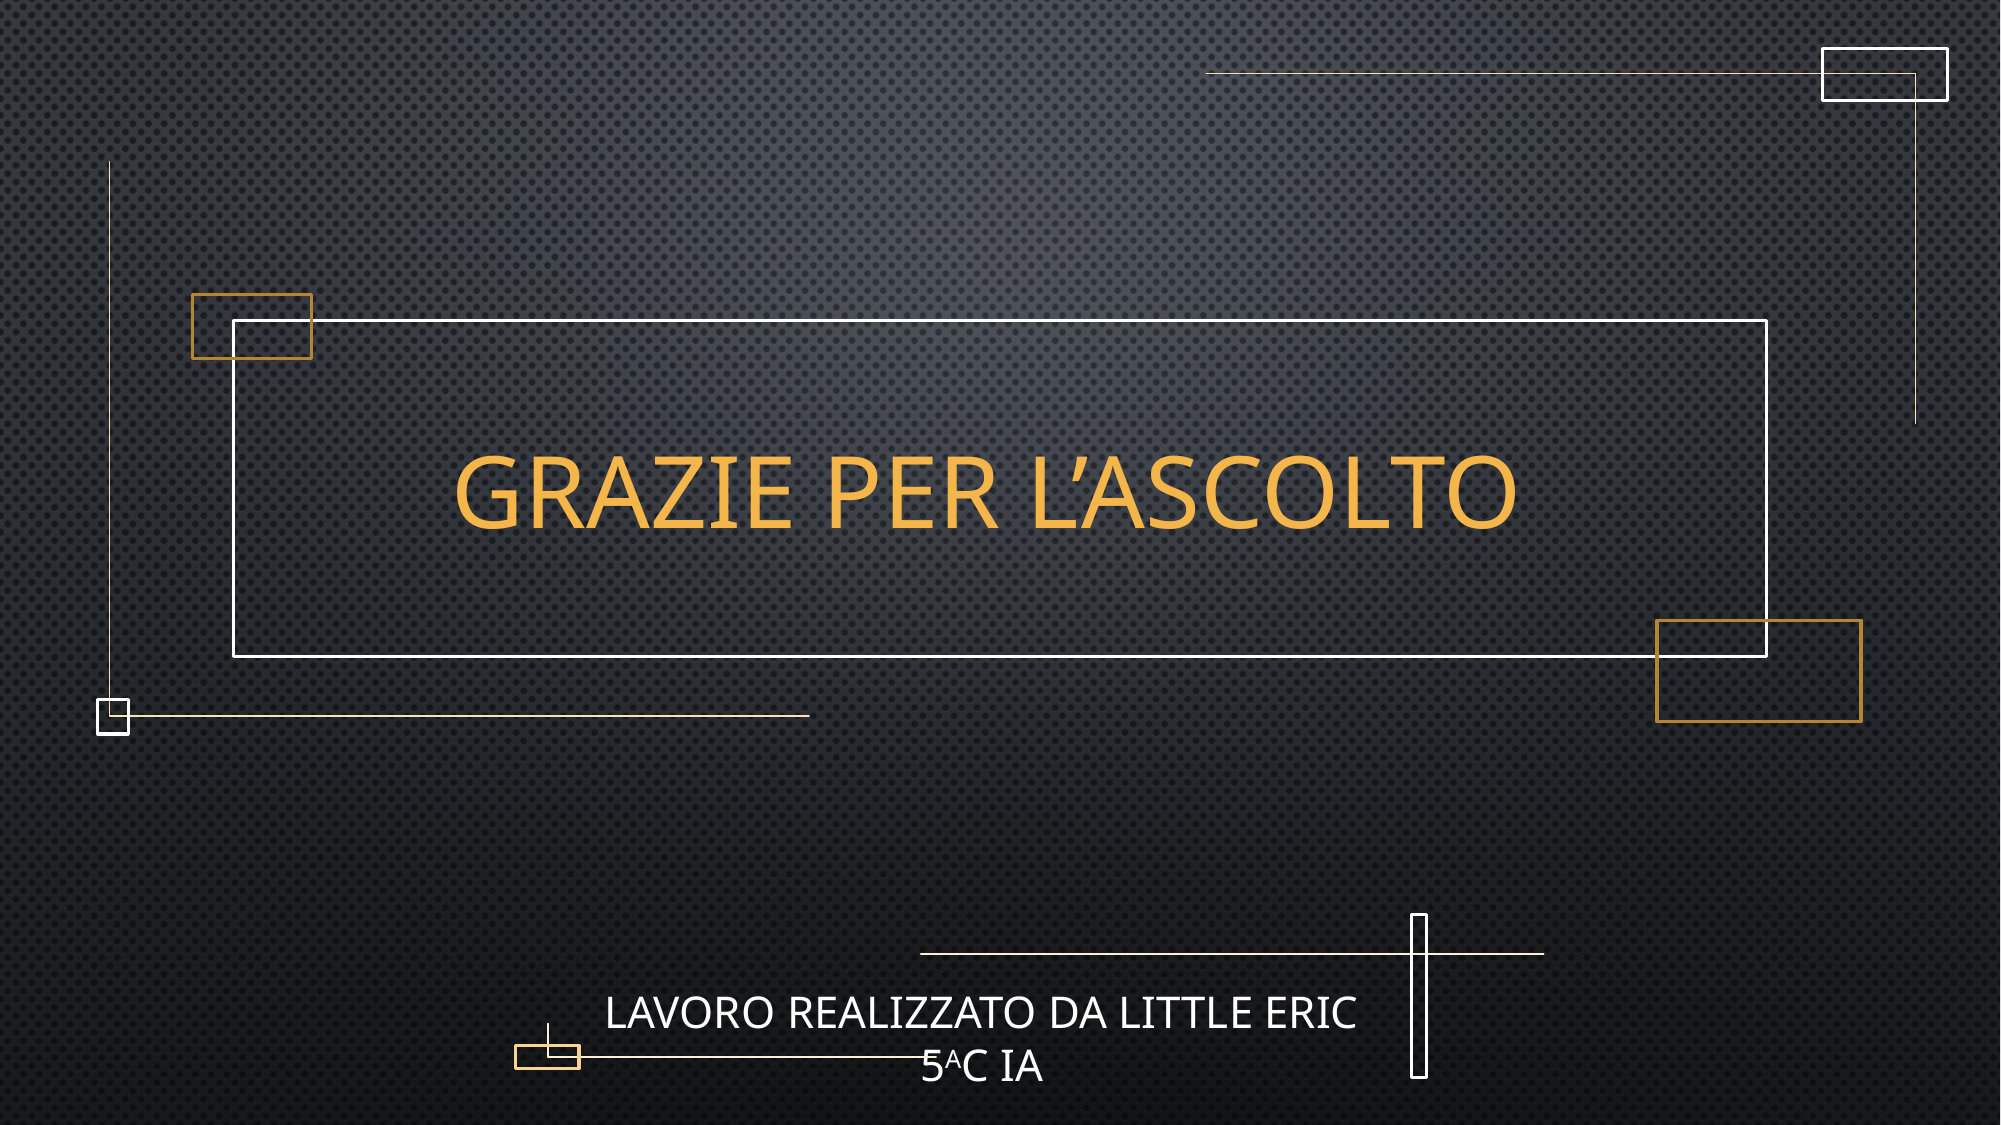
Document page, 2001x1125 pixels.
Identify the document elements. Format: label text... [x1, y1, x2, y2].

text_box [1410, 913, 1428, 953]
title Grazie per l’ascolto [233, 320, 1767, 657]
text_box [1821, 47, 1949, 102]
text_box [514, 1044, 581, 1070]
text_box [96, 698, 130, 736]
subtitle Lavoro realizzato da little eric 5aC IA [579, 977, 1385, 1052]
text_box [1410, 955, 1428, 1079]
text_box [191, 293, 313, 360]
text_box [1655, 619, 1863, 723]
